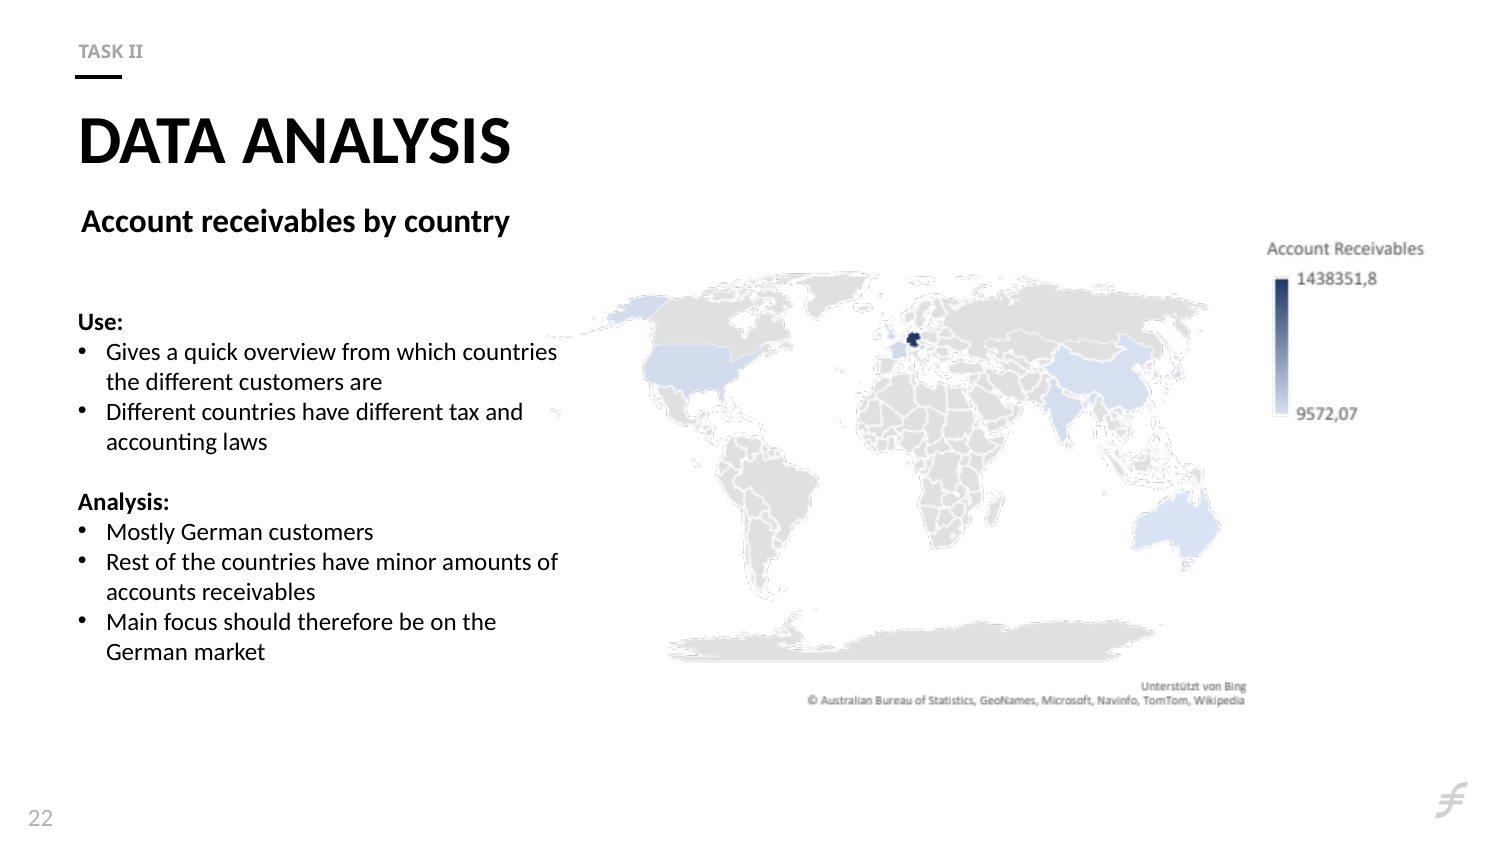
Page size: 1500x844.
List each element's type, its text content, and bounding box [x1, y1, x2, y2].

title Data analysis [63, 112, 1447, 248]
picture [1435, 782, 1468, 819]
list Task iI [63, 27, 741, 63]
text_box Use: Gives a quick overview from which countries the different customers are Different countries have different tax and accounting laws Analysis: Mostly German customers Rest of the countries have minor amounts of accounts receivables Main focus should therefore be on the German market [63, 298, 535, 703]
picture [535, 214, 1447, 719]
slide_number 22 [12, 793, 351, 839]
text_box Account receivables by country [66, 191, 527, 247]
